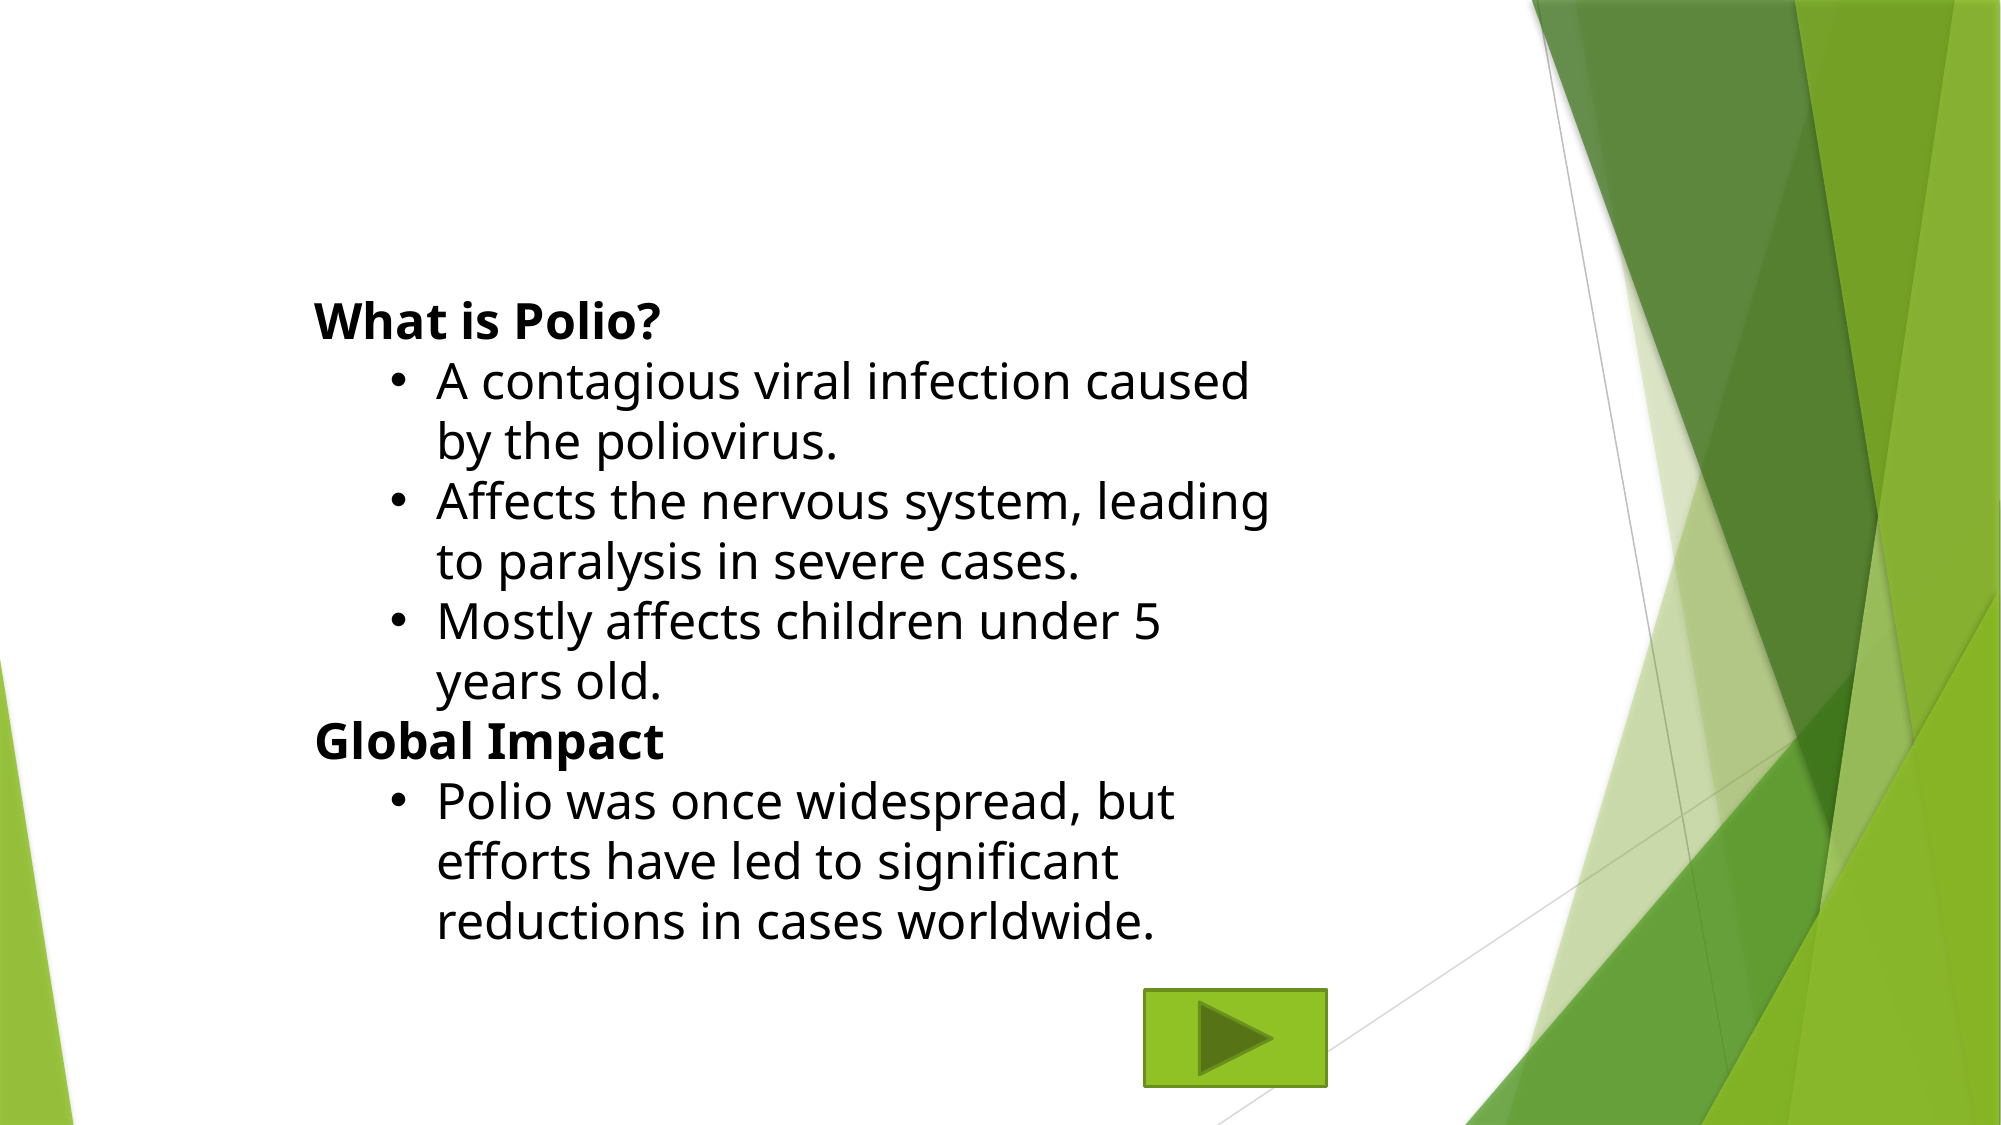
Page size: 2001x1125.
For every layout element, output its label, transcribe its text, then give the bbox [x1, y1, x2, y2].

text_box [1143, 988, 1328, 1088]
text_box What is Polio? A contagious viral infection caused by the poliovirus. Affects the nervous system, leading to paralysis in severe cases. Mostly affects children under 5 years old. Global Impact Polio was once widespread, but efforts have led to significant reductions in cases worldwide. [300, 281, 1302, 957]
